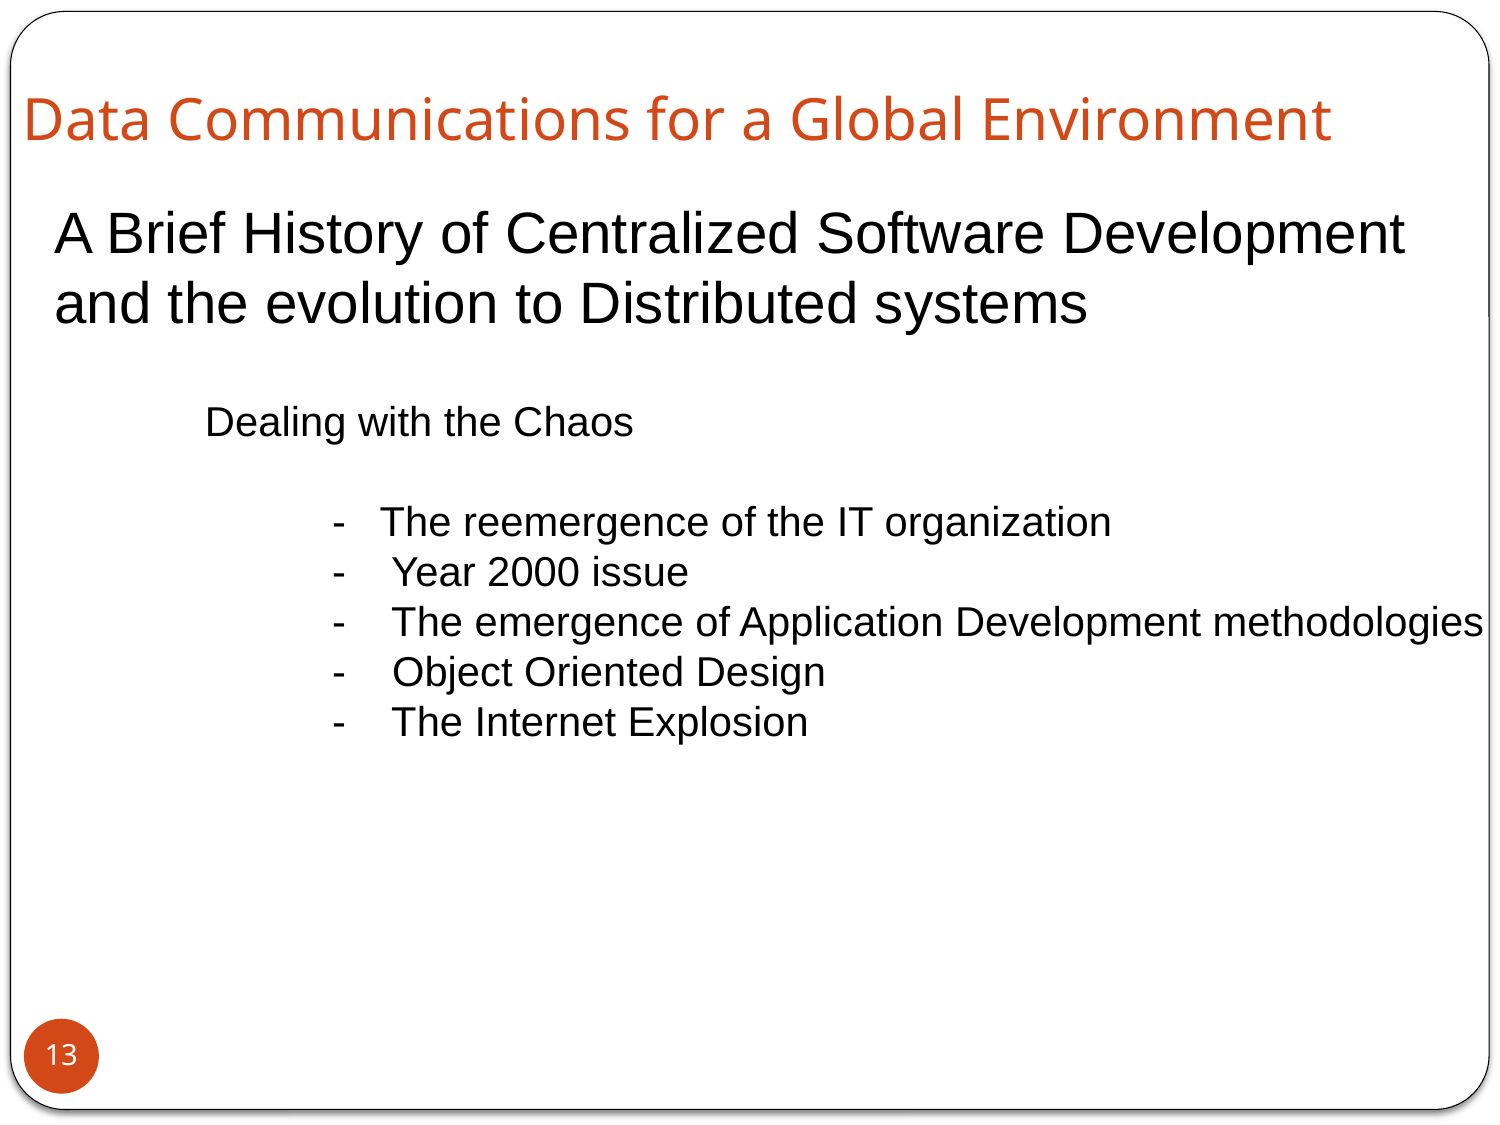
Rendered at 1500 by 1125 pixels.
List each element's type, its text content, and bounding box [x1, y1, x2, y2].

text_box A Brief History of Centralized Software Development and the evolution to Distributed systems [39, 187, 1440, 343]
slide_number 13 [23, 1018, 99, 1094]
text_box Dealing with the Chaos - The reemergence of the IT organization - Year 2000 issue - The emergence of Application Development methodologies - Object Oriented Design - The Internet Explosion [167, 387, 1500, 753]
text_box Data Communications for a Global Environment [8, 75, 1347, 160]
